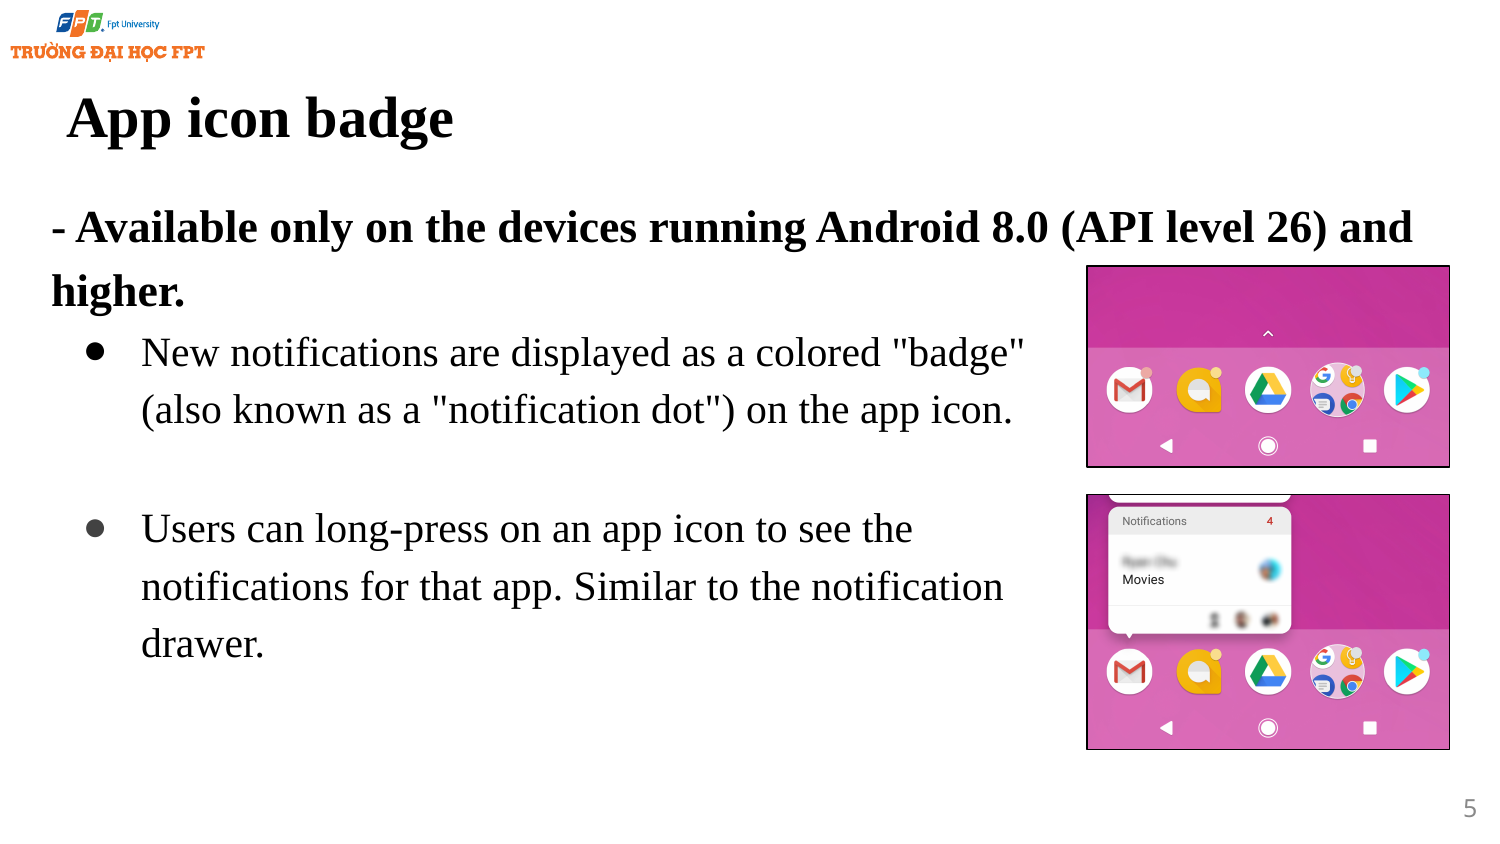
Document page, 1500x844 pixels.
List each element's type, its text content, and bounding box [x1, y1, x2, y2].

list New notifications are displayed as a colored "badge" (also known as a "notification dot") on the app icon. Users can long-press on an app icon to see the notifications for that app. Similar to the notification drawer. [51, 301, 1047, 766]
subtitle - Available only on the devices running Android 8.0 (API level 26) and higher. [36, 173, 1449, 255]
picture [1087, 266, 1450, 467]
title App icon badge [51, 63, 1449, 158]
slide_number 5 [1402, 777, 1493, 842]
picture [1087, 494, 1450, 749]
